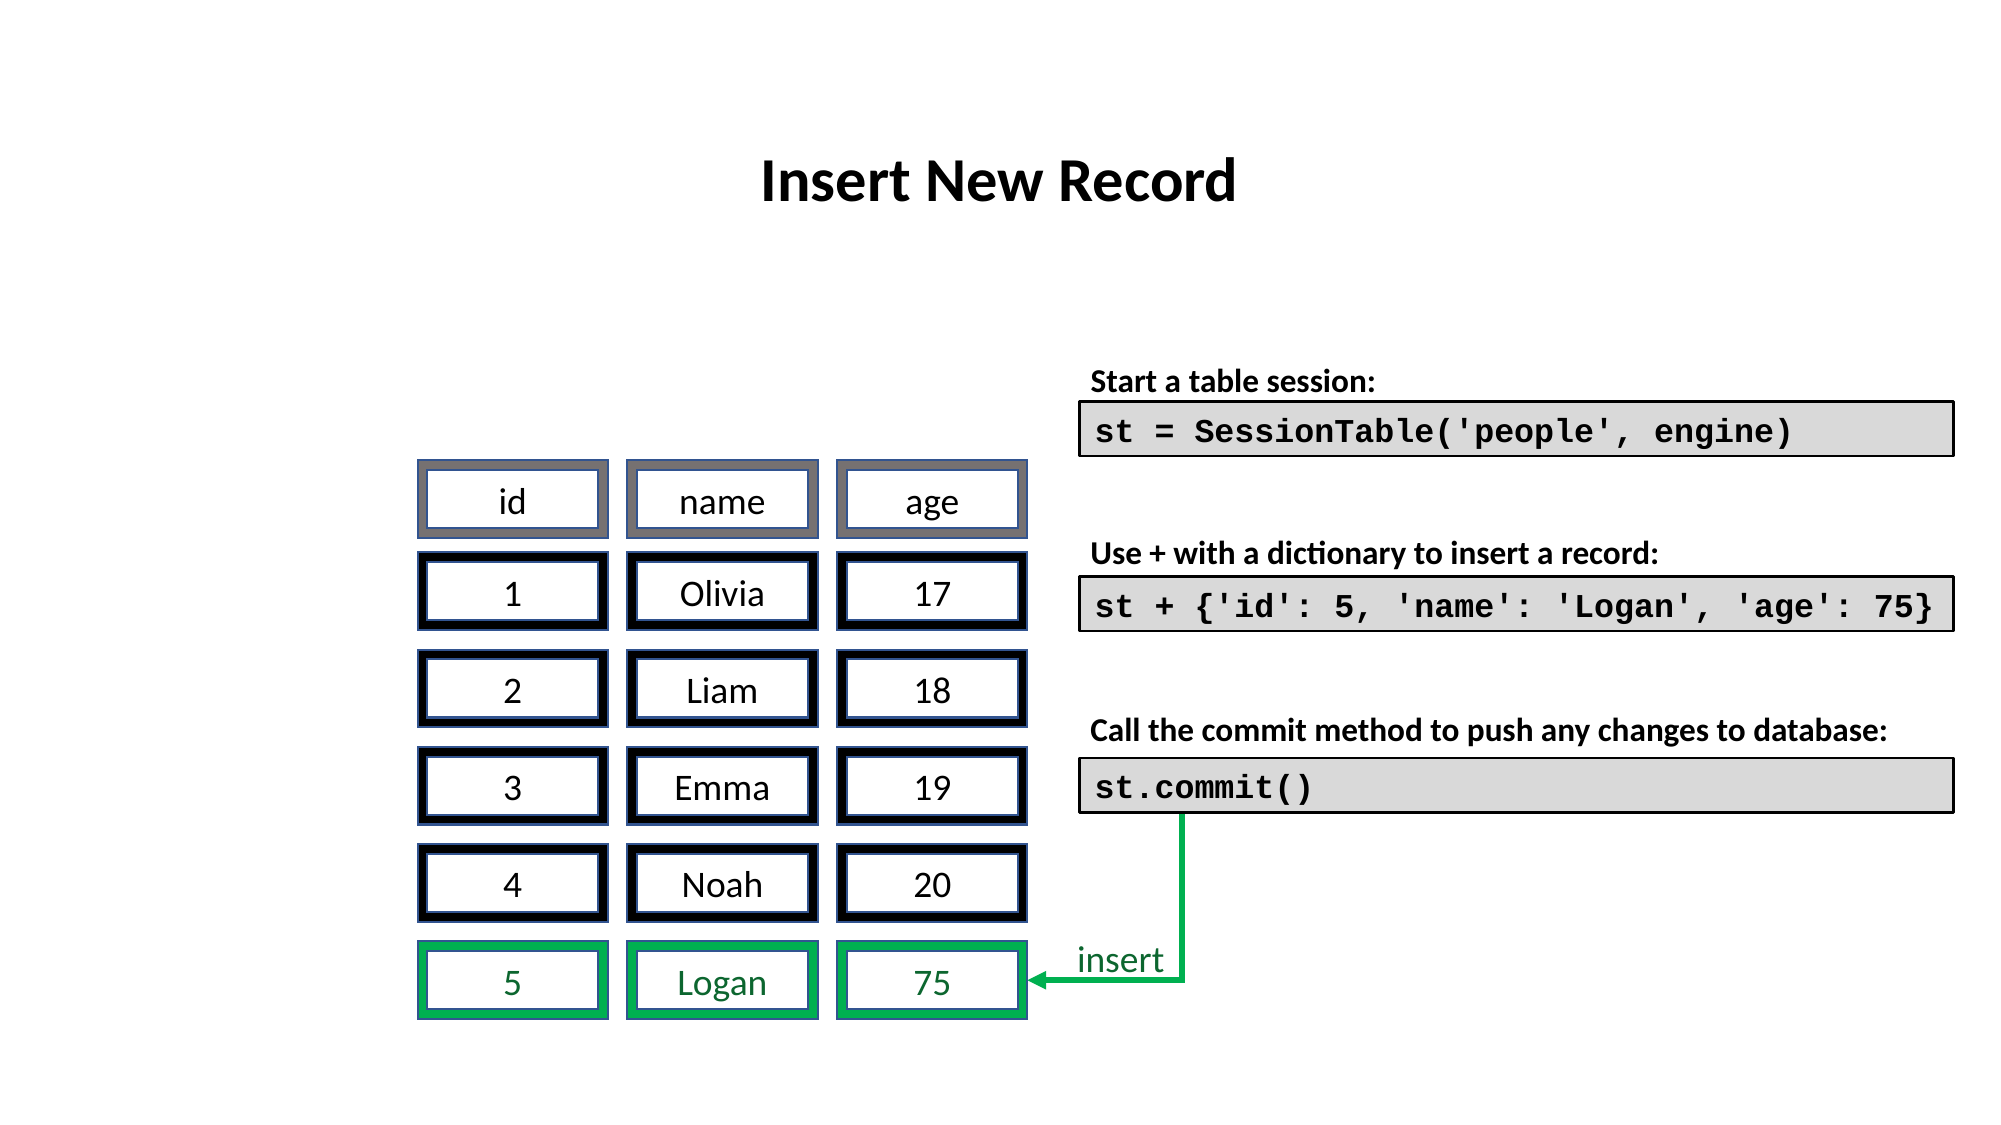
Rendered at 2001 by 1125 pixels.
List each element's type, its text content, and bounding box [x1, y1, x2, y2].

text_box Logan [626, 940, 819, 1020]
text_box age [836, 459, 1028, 539]
text_box Start a table session: [1075, 351, 1810, 407]
text_box 4 [417, 843, 609, 923]
text_box name [626, 459, 819, 539]
text_box Call the commit method to push any changes to database: [1075, 700, 1954, 756]
text_box 75 [836, 940, 1028, 1020]
text_box 19 [836, 746, 1028, 826]
text_box st.commit() [1079, 757, 1954, 813]
text_box Liam [626, 649, 819, 728]
text_box 2 [417, 649, 609, 728]
text_box st + {'id': 5, 'name': 'Logan', 'age': 75} [1079, 576, 1954, 632]
text_box Insert New Record [491, 131, 1509, 221]
text_box Noah [626, 843, 819, 923]
text_box id [417, 459, 609, 539]
text_box 5 [417, 940, 609, 1020]
text_box 17 [836, 551, 1028, 631]
text_box st = SessionTable('people', engine) [1079, 401, 1954, 457]
text_box Emma [626, 746, 819, 826]
text_box 3 [417, 746, 609, 826]
text_box 1 [417, 551, 609, 631]
text_box Olivia [626, 551, 819, 631]
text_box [1021, 819, 1189, 975]
text_box Use + with a dictionary to insert a record: [1075, 524, 1950, 579]
text_box 20 [836, 843, 1021, 923]
text_box 18 [836, 649, 1028, 728]
text_box insert [1062, 975, 1183, 988]
